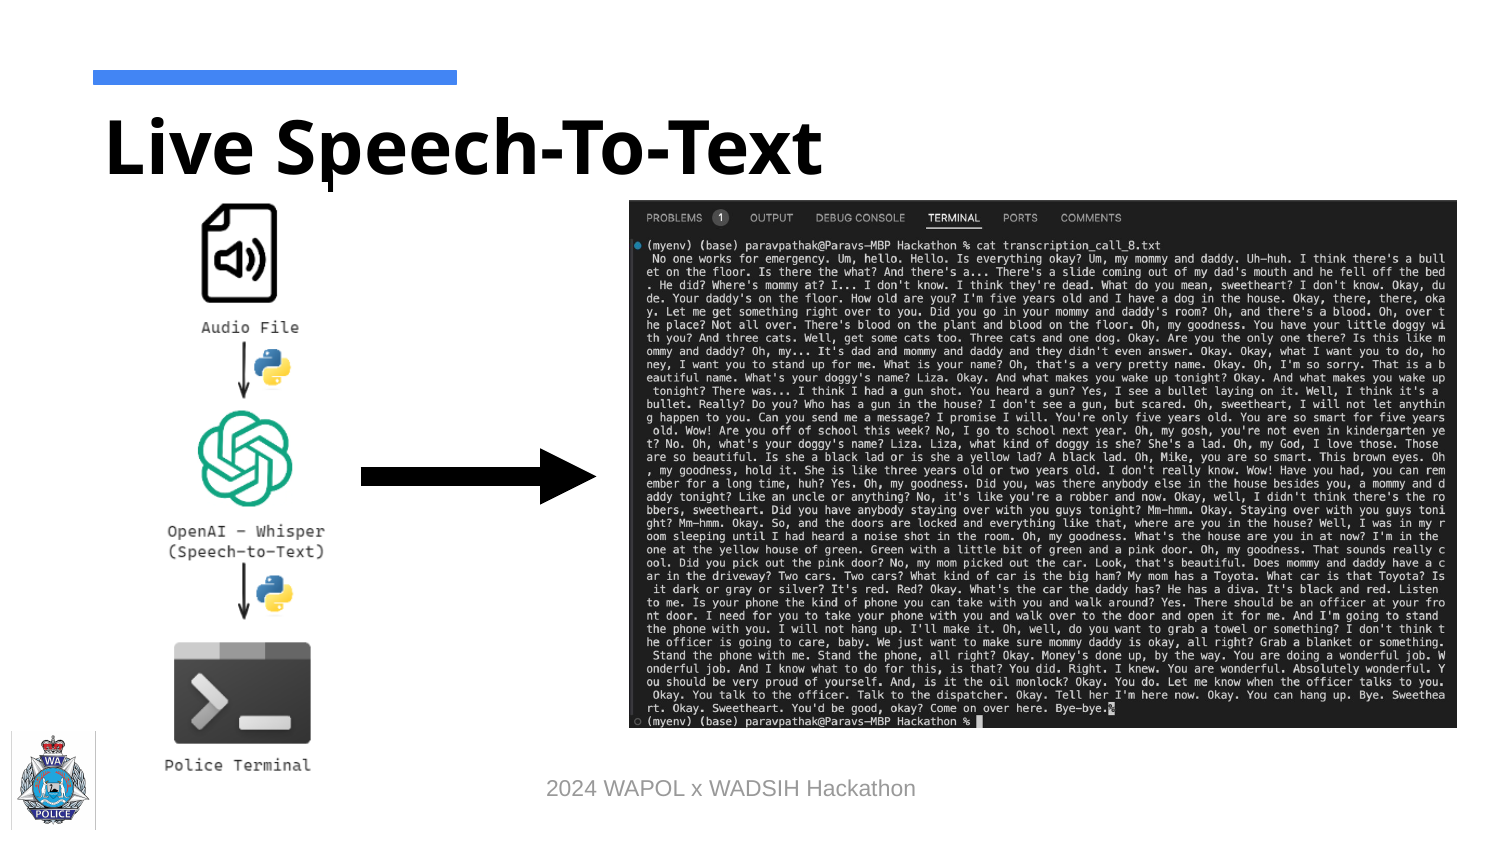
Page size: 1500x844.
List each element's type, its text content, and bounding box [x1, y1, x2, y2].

title Live Speech-To-Text [88, 84, 1487, 201]
picture [159, 182, 328, 789]
picture [0, 731, 120, 830]
picture [629, 200, 1457, 728]
